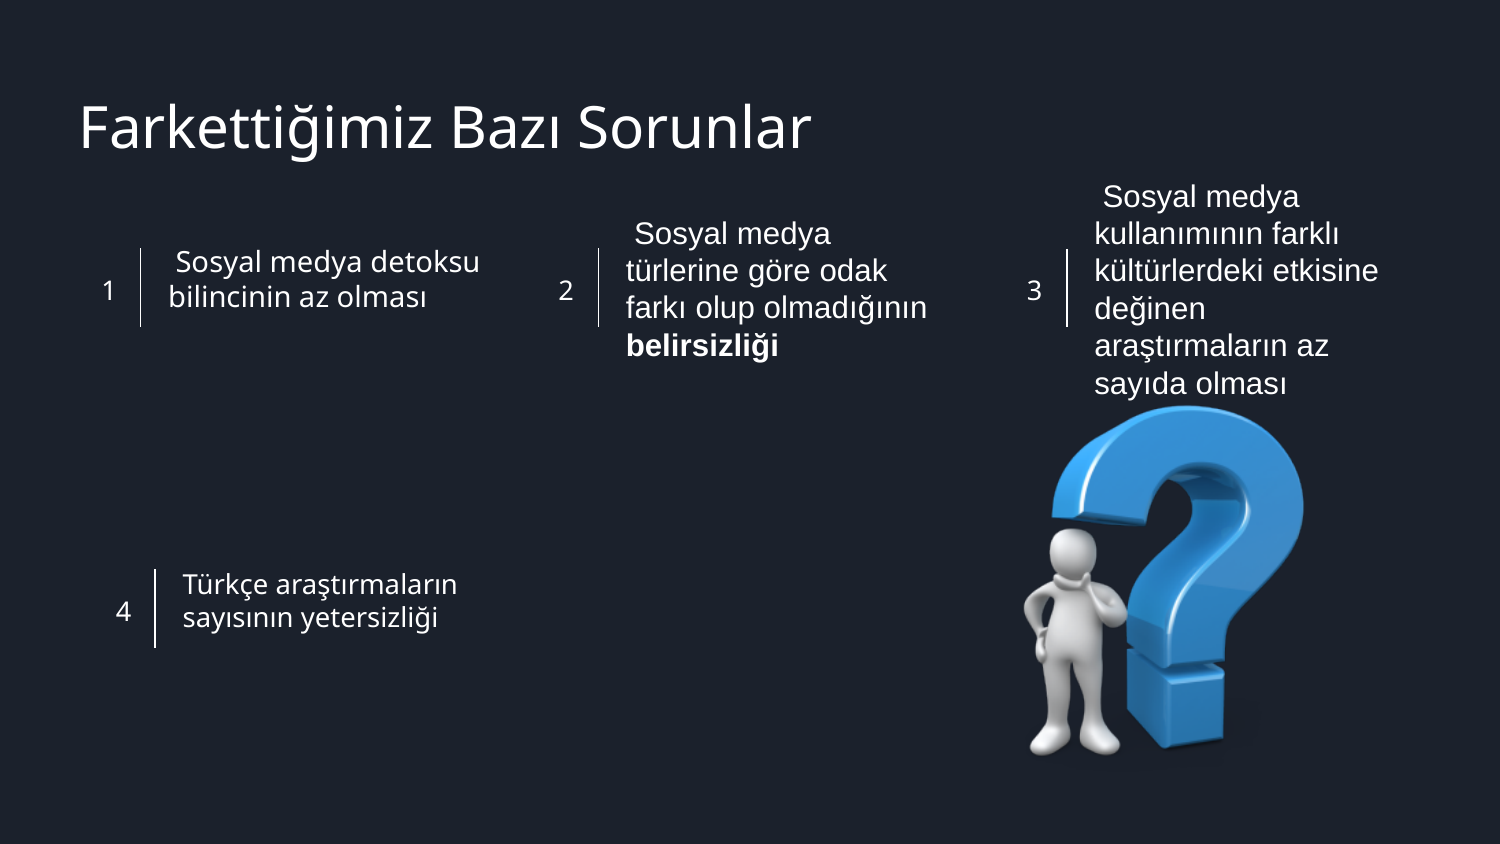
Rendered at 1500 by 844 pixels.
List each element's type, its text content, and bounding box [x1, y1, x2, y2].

picture [928, 360, 1368, 800]
title Farkettiğimiz Bazı Sorunlar [63, 75, 1437, 188]
list 1 [80, 219, 138, 355]
list Türkçe araştırmaların sayısının yetersizliği [167, 512, 513, 648]
list Sosyal medya detoksu bilincinin az olması [153, 219, 498, 355]
list Sosyal medya türlerine göre odak farkı olup olmadığının belirsizliği [610, 220, 956, 356]
list 2 [537, 219, 595, 355]
list 4 [94, 540, 153, 676]
list Sosyal medya kullanımının farklı kültürlerdeki etkisine değinen araştırmaların az sayıda olması [1079, 220, 1425, 356]
list 3 [1006, 219, 1064, 355]
